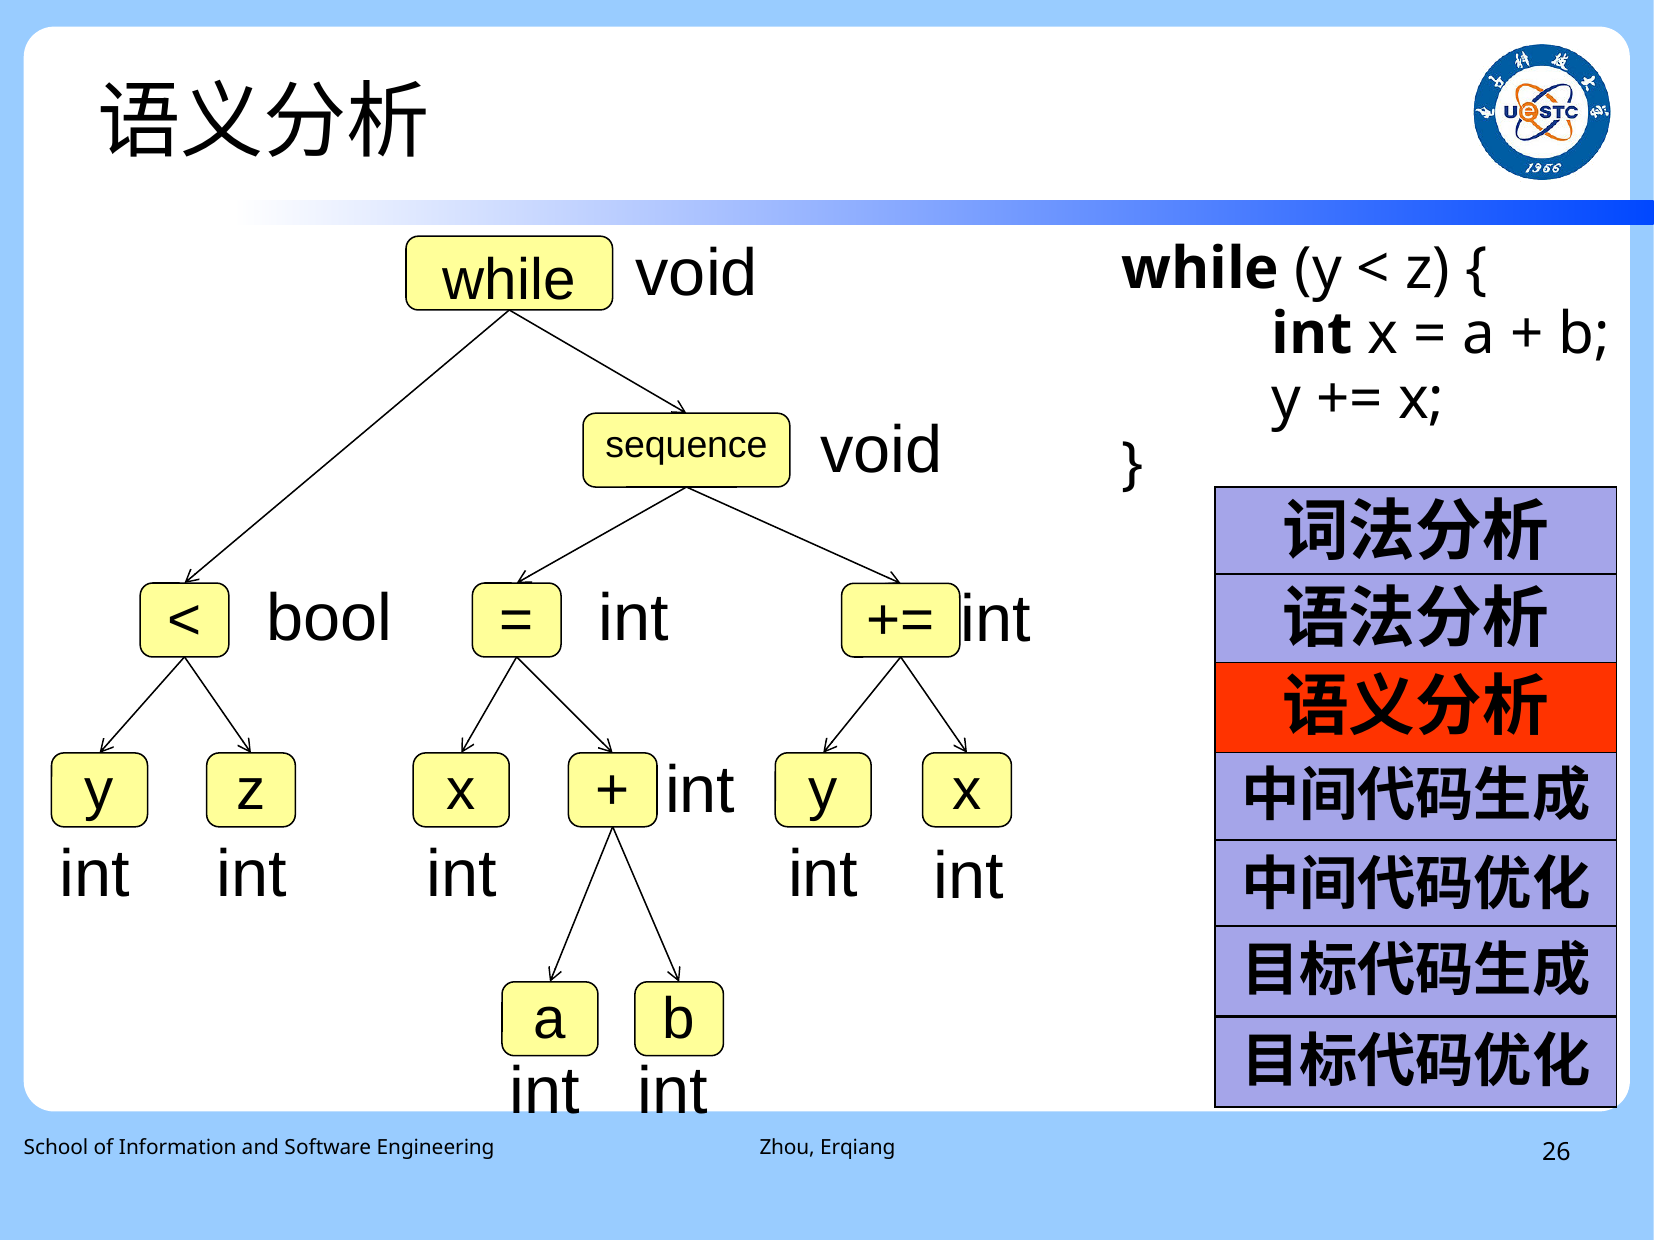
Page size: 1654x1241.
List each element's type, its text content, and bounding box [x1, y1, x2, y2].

text_box 中间代码 [790, 201, 794, 224]
text_box void [805, 406, 958, 496]
text_box int [618, 593, 684, 664]
text_box int [411, 834, 496, 919]
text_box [900, 656, 968, 754]
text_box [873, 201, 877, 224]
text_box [822, 656, 899, 754]
text_box 中间代码优化 [1215, 839, 1617, 925]
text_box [956, 201, 961, 224]
text_box 语法分析 [1215, 573, 1617, 662]
text_box int [201, 829, 302, 919]
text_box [184, 235, 687, 584]
text_box 中间代码生成 [1215, 753, 1617, 839]
text_box += [841, 583, 945, 655]
text_box y [775, 752, 872, 827]
text_box int [650, 745, 751, 835]
text_box int [919, 831, 1019, 921]
text_box int [44, 829, 145, 919]
text_box int [495, 1046, 596, 1136]
text_box 目标代码生成 [1215, 925, 1617, 1017]
text_box 目标代码优化 [1215, 1017, 1617, 1108]
text_box 语义分析 [1215, 662, 1617, 753]
text_box int [945, 575, 1046, 665]
text_box x [922, 752, 1012, 827]
text_box 语义分析 [82, 49, 1370, 201]
text_box void [620, 228, 773, 318]
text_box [501, 752, 724, 1056]
text_box [1185, 1129, 1571, 1215]
text_box int [773, 829, 874, 919]
text_box Zhou, Erqiang [565, 1129, 1090, 1215]
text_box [51, 582, 296, 827]
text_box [412, 582, 613, 827]
picture [1464, 35, 1619, 189]
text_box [516, 413, 887, 584]
text_box while (y < z) { int x = a + b; y += x; } [1106, 228, 1625, 504]
text_box bool [299, 593, 407, 663]
text_box int [622, 1063, 723, 1129]
text_box 词法分析 [1215, 487, 1617, 573]
text_box School of Information and Software Engineering [23, 1129, 532, 1215]
